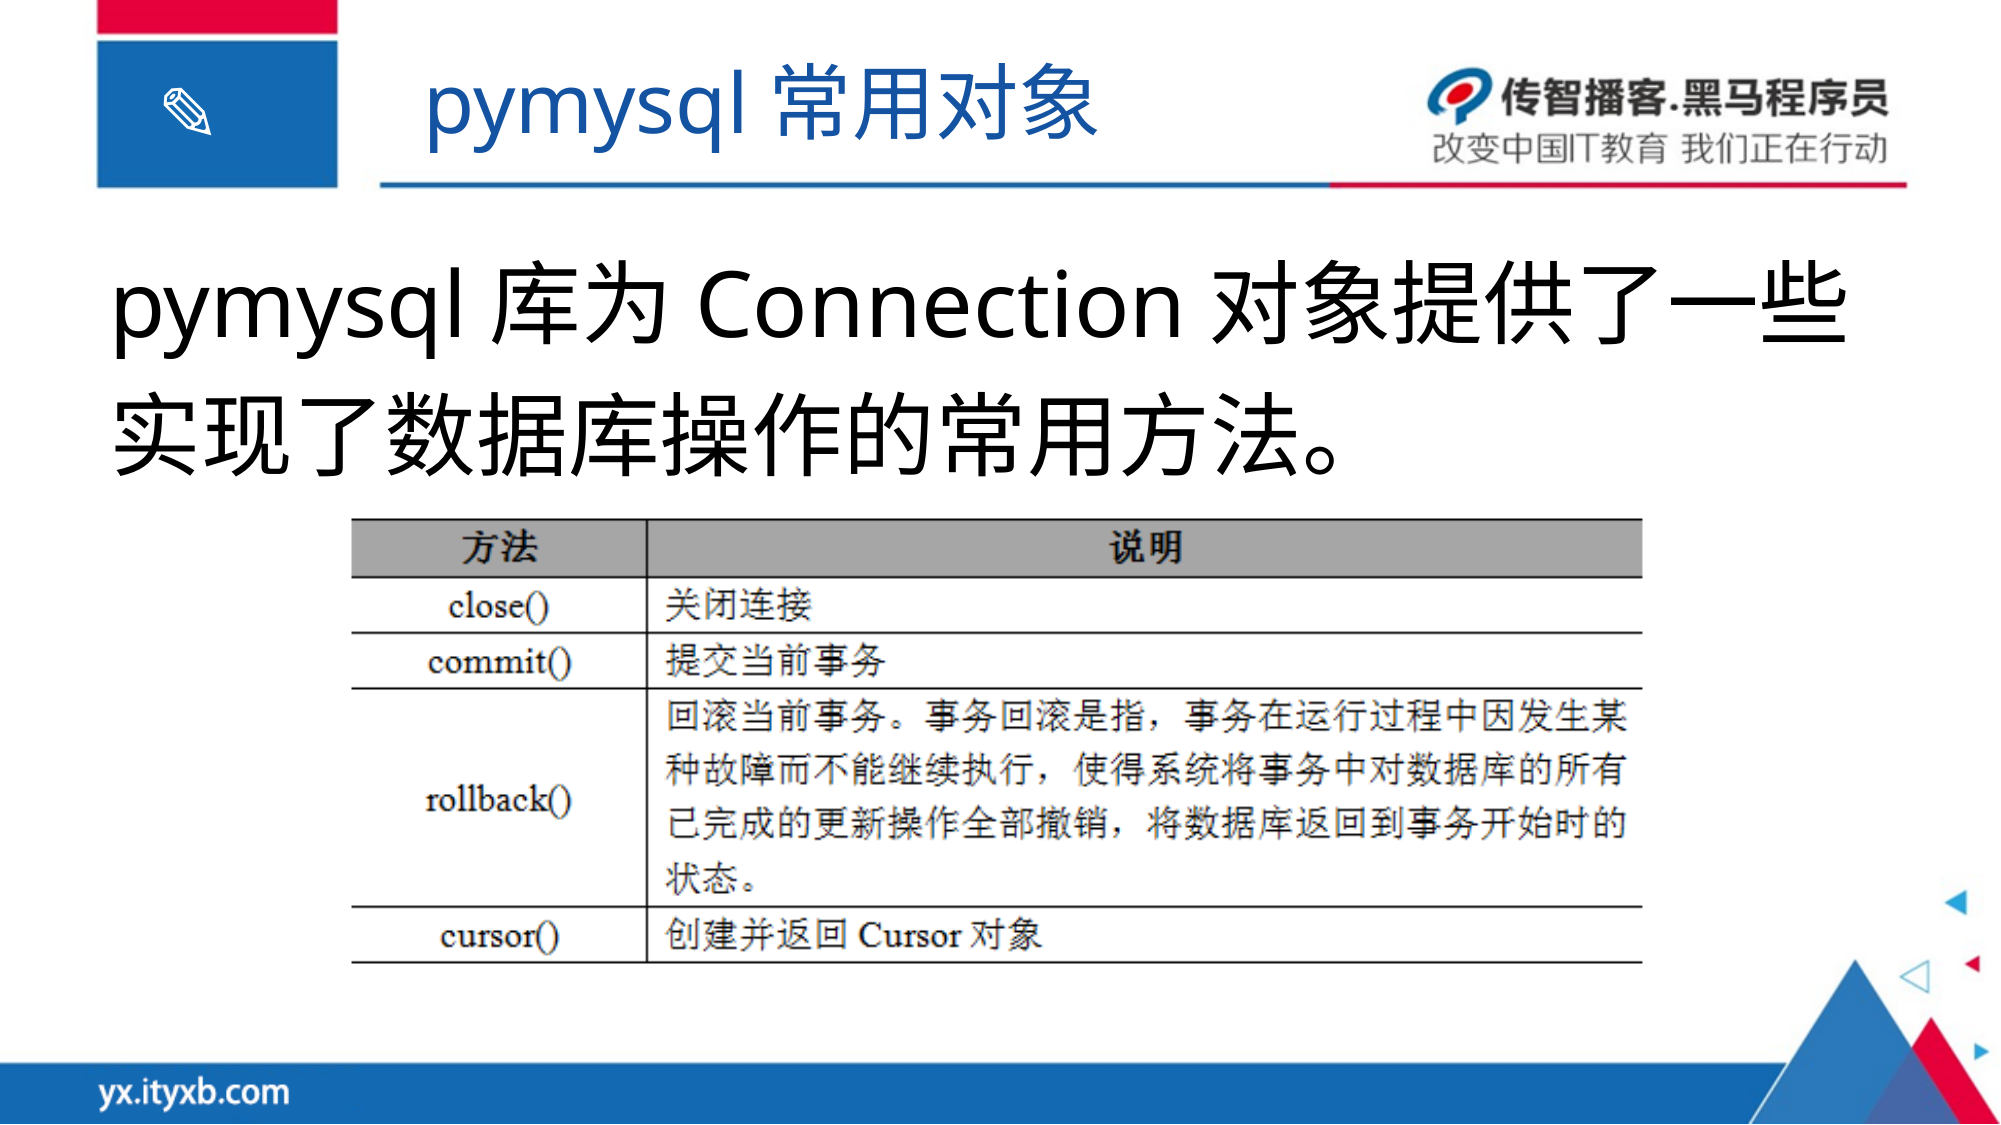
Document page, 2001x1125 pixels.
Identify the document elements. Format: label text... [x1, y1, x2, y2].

picture [0, 0, 2000, 1124]
text_box pymysql常用对象 [409, 43, 1292, 158]
text_box pymysql库为Connection对象提供了一些实现了数据库操作的常用方法。 [94, 216, 1900, 496]
